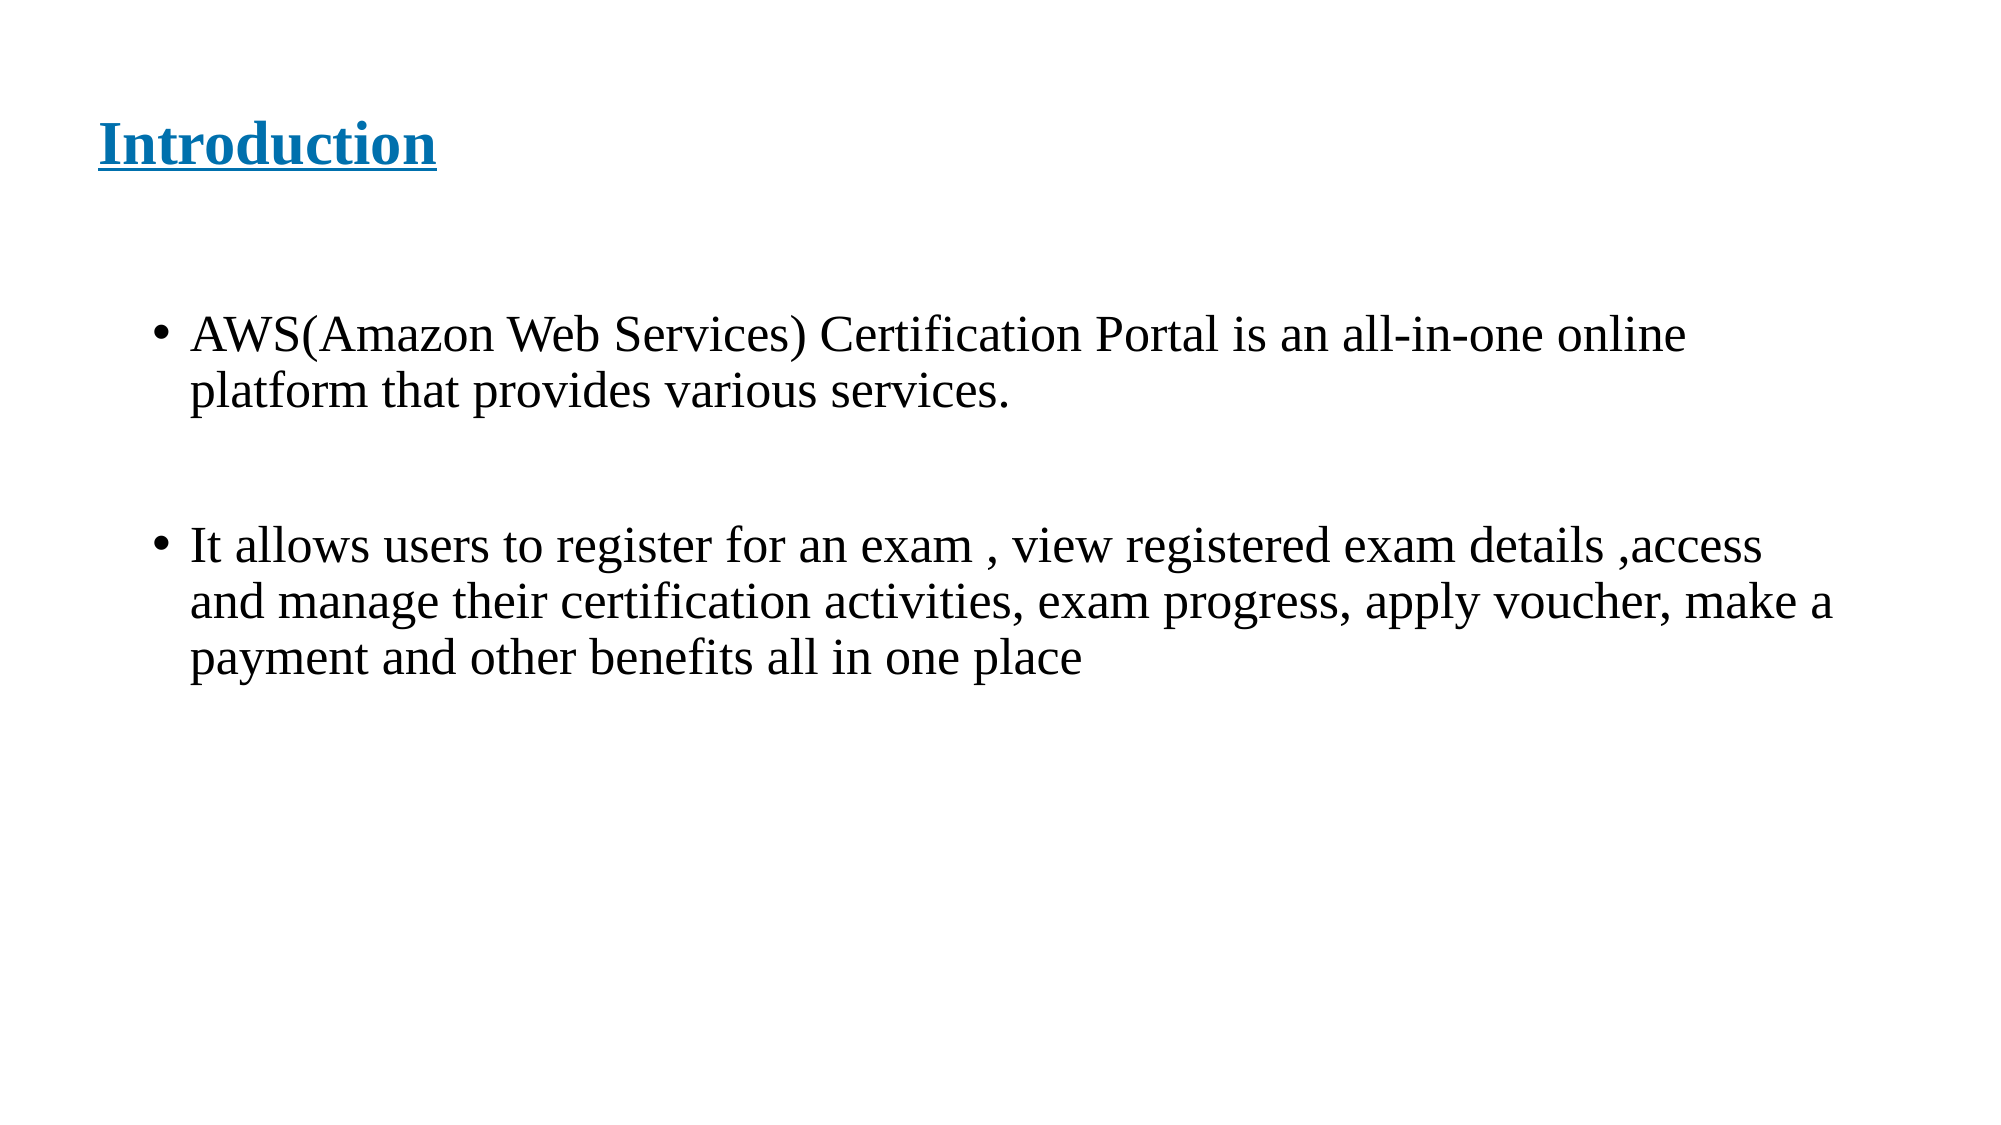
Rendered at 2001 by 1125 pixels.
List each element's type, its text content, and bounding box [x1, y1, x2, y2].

title Introduction [83, 98, 1809, 300]
list AWS(Amazon Web Services) Certification Portal is an all-in-one online platform that provides various services. It allows users to register for an exam , view registered exam details ,access and manage their certification activities, exam progress, apply voucher, make a payment and other benefits all in one place [137, 299, 1863, 1014]
